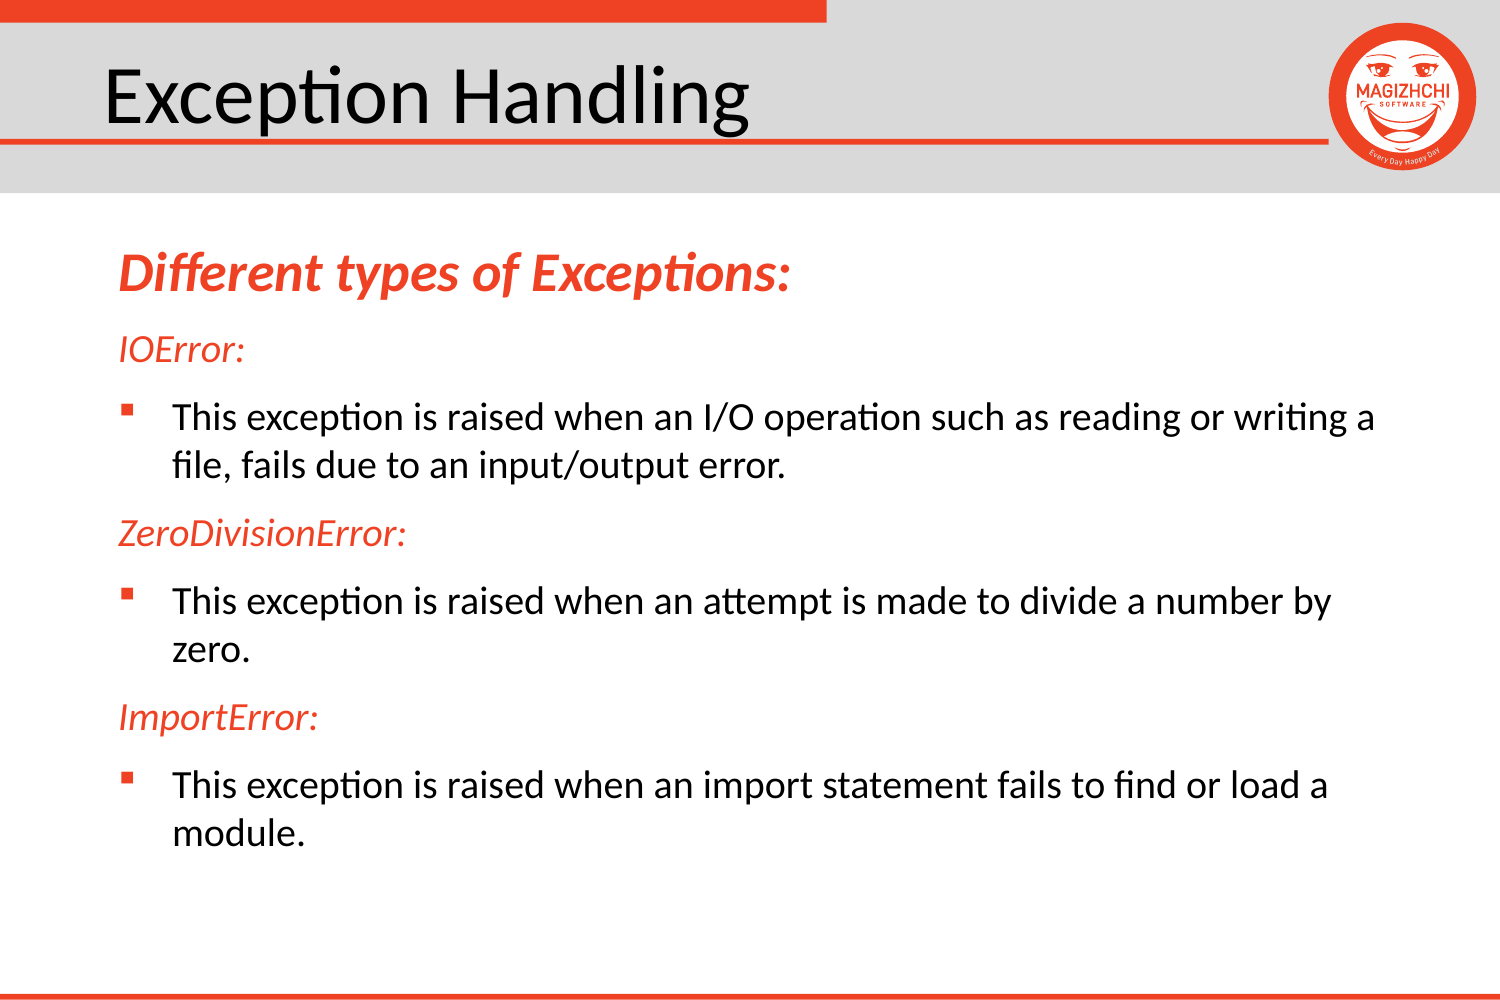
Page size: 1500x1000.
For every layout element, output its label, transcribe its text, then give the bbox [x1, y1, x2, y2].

title Exception Handling [88, 53, 1418, 140]
list Different types of Exceptions: IOError: This exception is raised when an I/O operation such as reading or writing a file, fails due to an input/output error. ZeroDivisionError: This exception is raised when an attempt is made to divide a number by zero. ImportError: This exception is raised when an import statement fails to find or load a module. [103, 228, 1397, 863]
